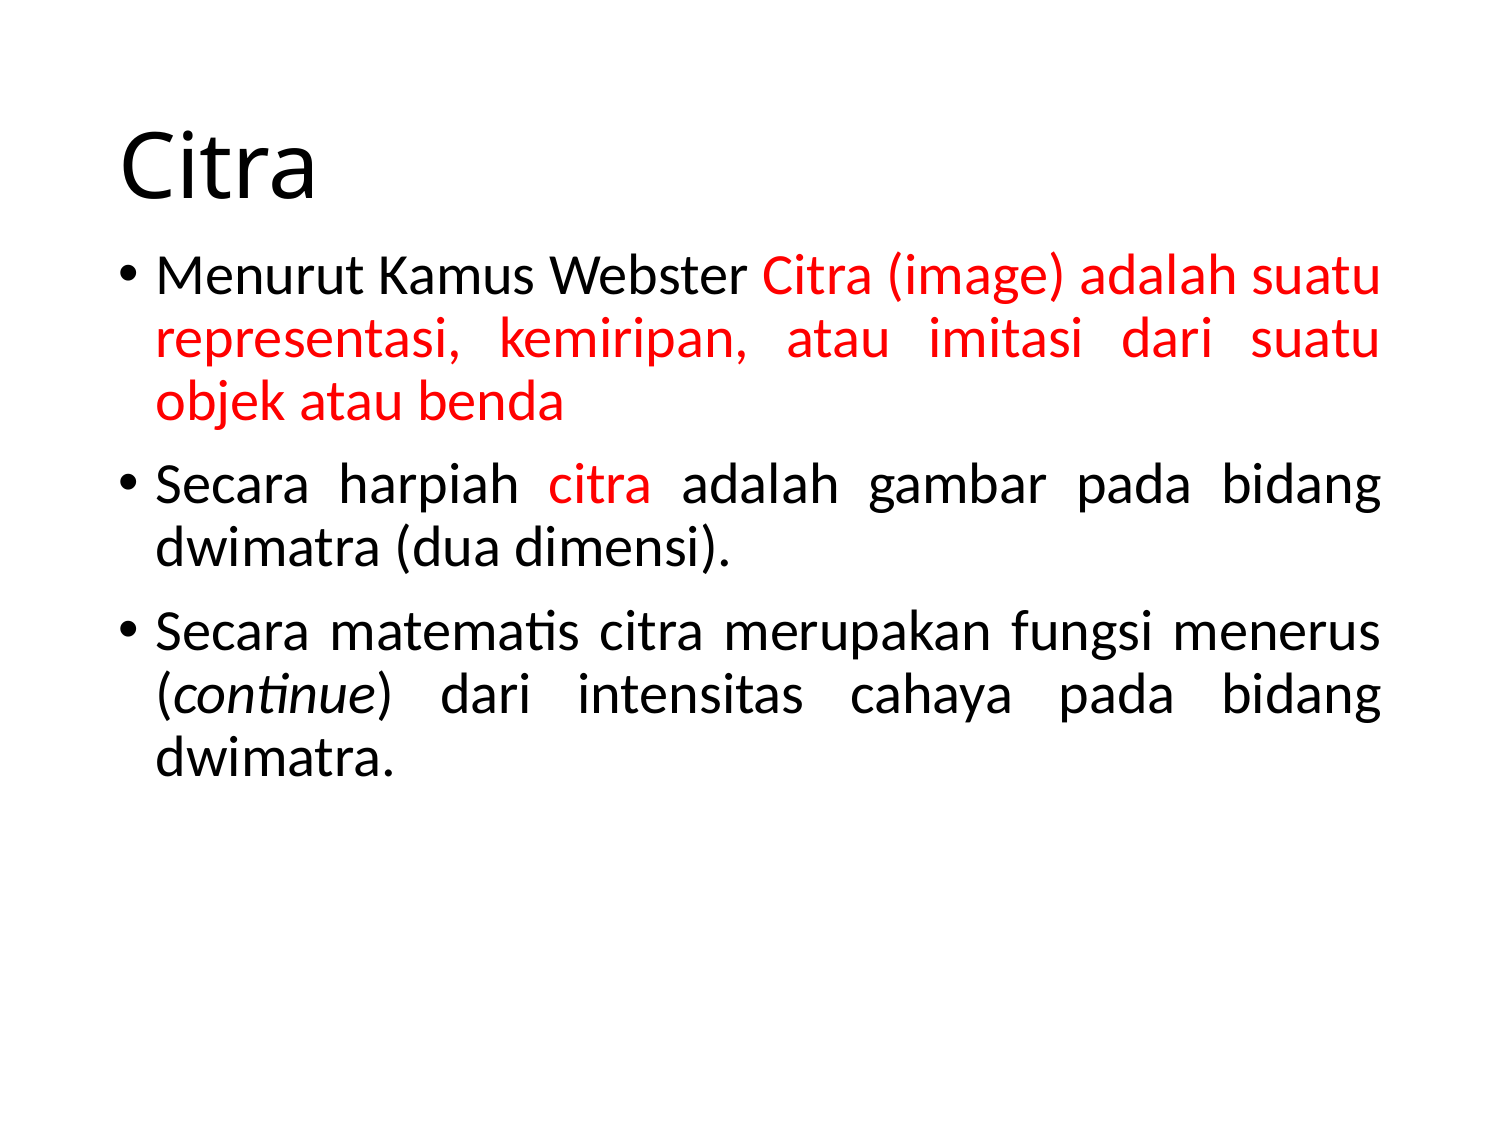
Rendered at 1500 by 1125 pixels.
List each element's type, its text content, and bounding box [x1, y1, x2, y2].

list Menurut Kamus Webster Citra (image) adalah suatu representasi, kemiripan, atau imitasi dari suatu objek atau benda Secara harpiah citra adalah gambar pada bidang dwimatra (dua dimensi). Secara matematis citra merupakan fungsi menerus (continue) dari intensitas cahaya pada bidang dwimatra. [103, 236, 1397, 951]
title Citra [103, 59, 1397, 236]
